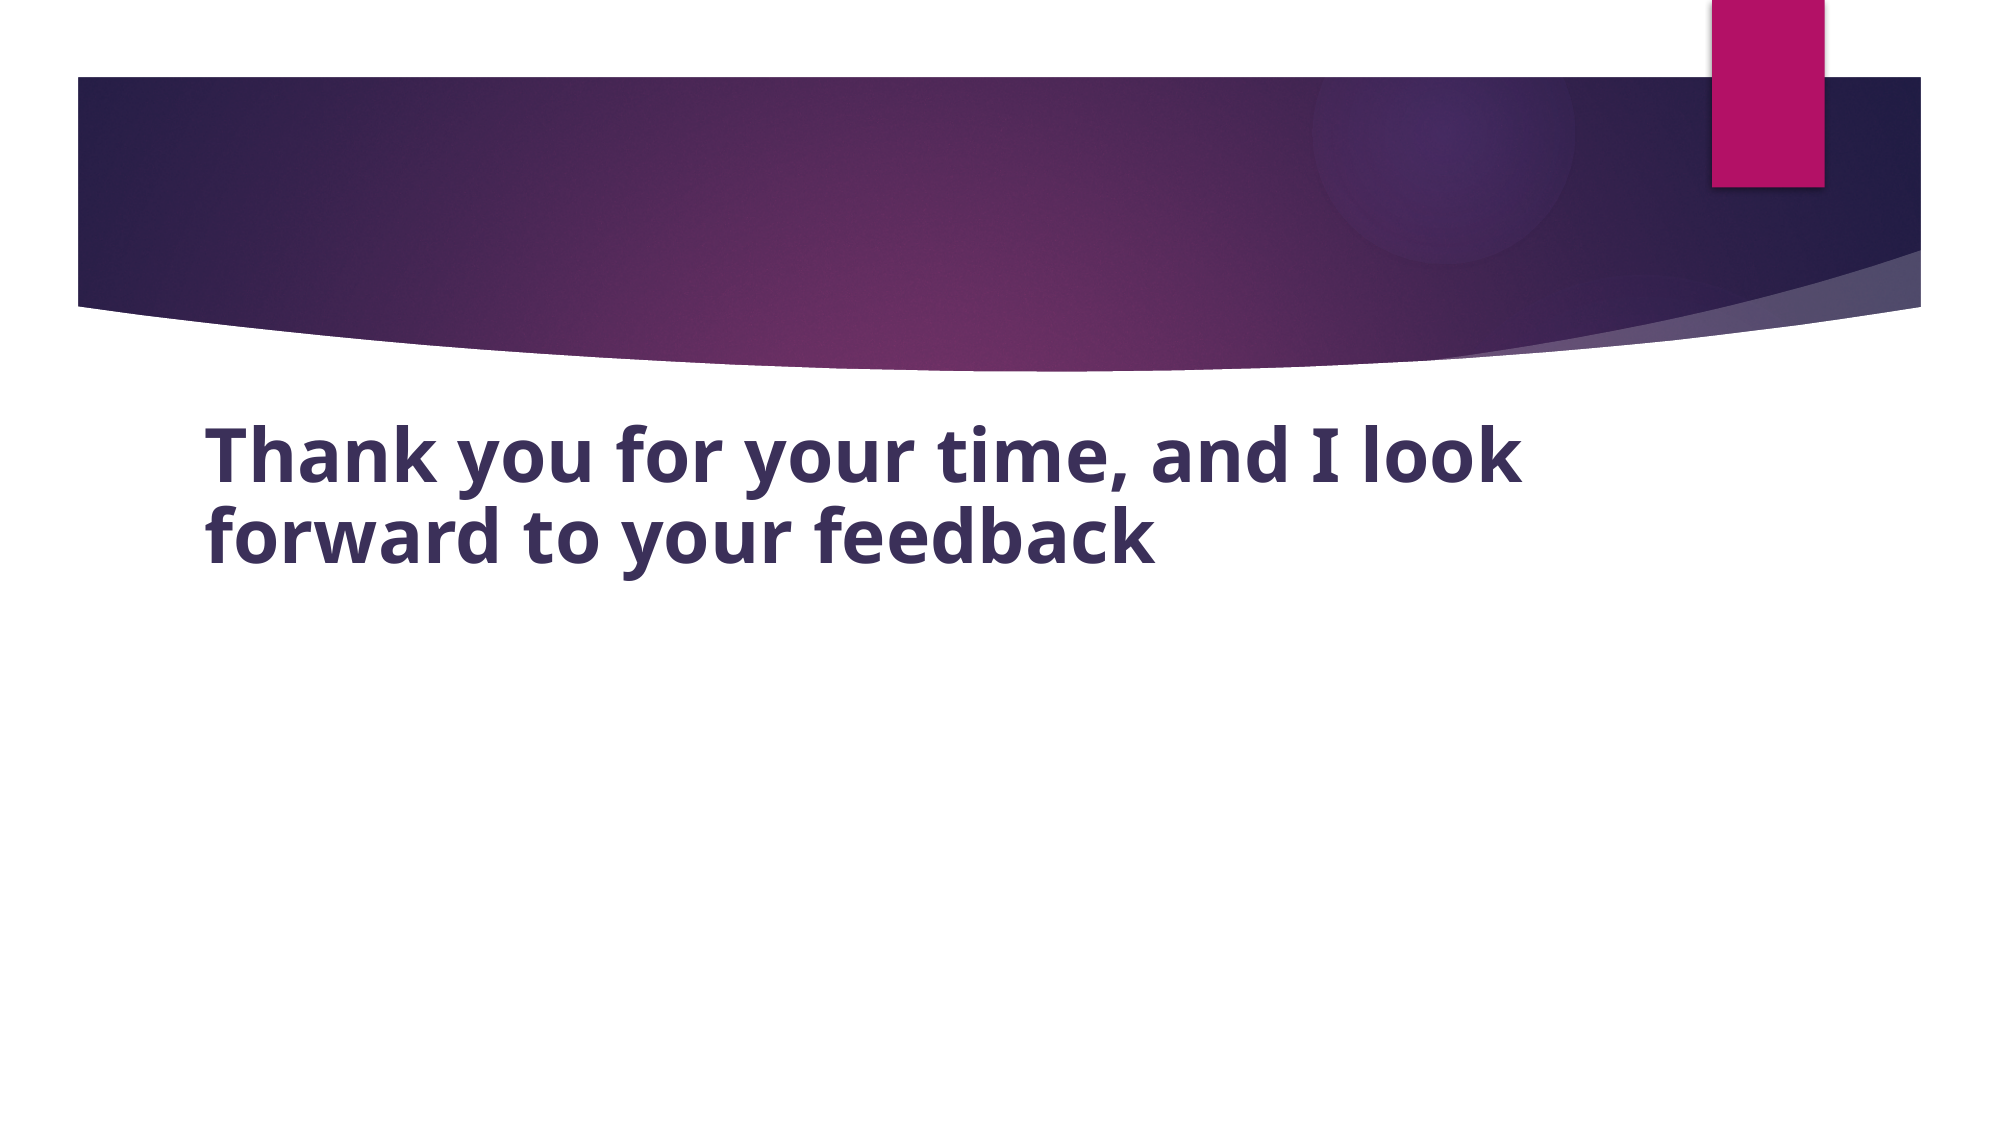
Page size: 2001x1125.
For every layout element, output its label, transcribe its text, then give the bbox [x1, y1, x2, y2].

title Thank you for your time, and I look forward to your feedback [189, 159, 1627, 757]
